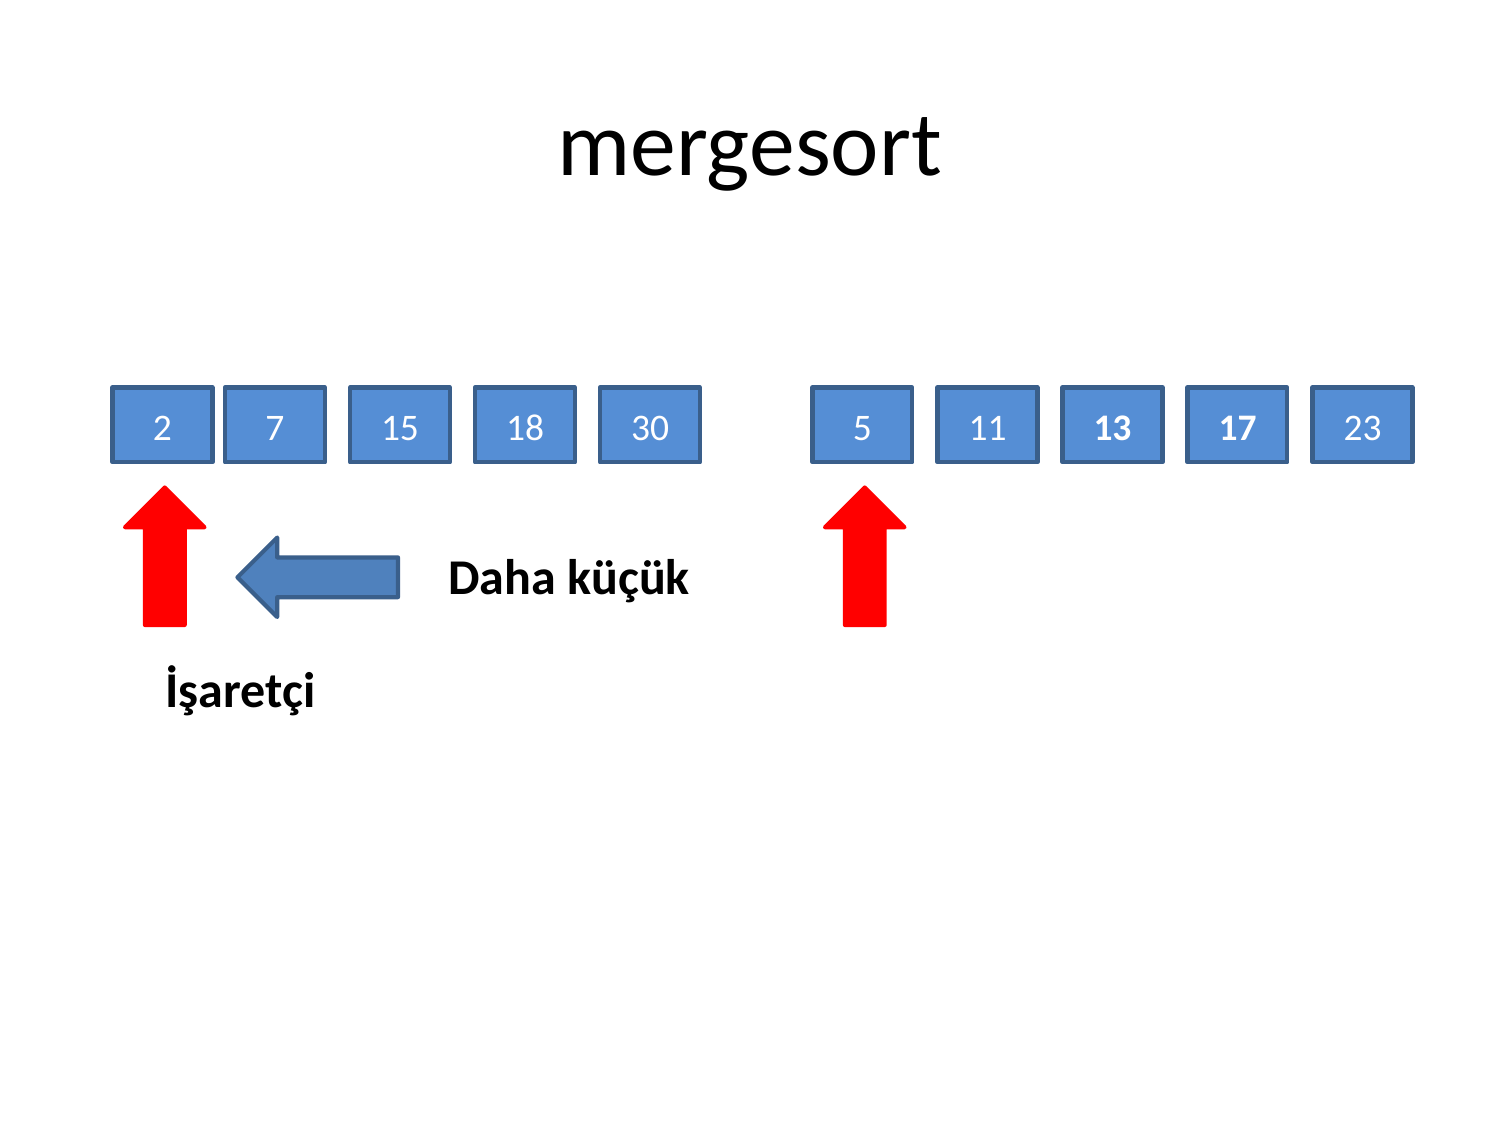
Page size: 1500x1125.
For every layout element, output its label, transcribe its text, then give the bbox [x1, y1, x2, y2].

text_box 30 [598, 385, 702, 464]
text_box 13 [1060, 385, 1165, 464]
text_box 23 [1310, 385, 1415, 464]
text_box 18 [473, 385, 577, 464]
text_box [235, 535, 401, 619]
text_box Daha küçük [433, 537, 705, 613]
text_box İşaretçi [150, 649, 331, 725]
text_box [123, 485, 207, 628]
text_box [823, 485, 907, 628]
text_box 17 [1185, 385, 1289, 464]
title mergesort [75, 45, 1425, 233]
text_box 5 [810, 385, 914, 464]
text_box 2 [110, 385, 215, 464]
text_box 11 [935, 385, 1040, 464]
text_box 15 [348, 385, 452, 464]
text_box 7 [223, 385, 327, 464]
